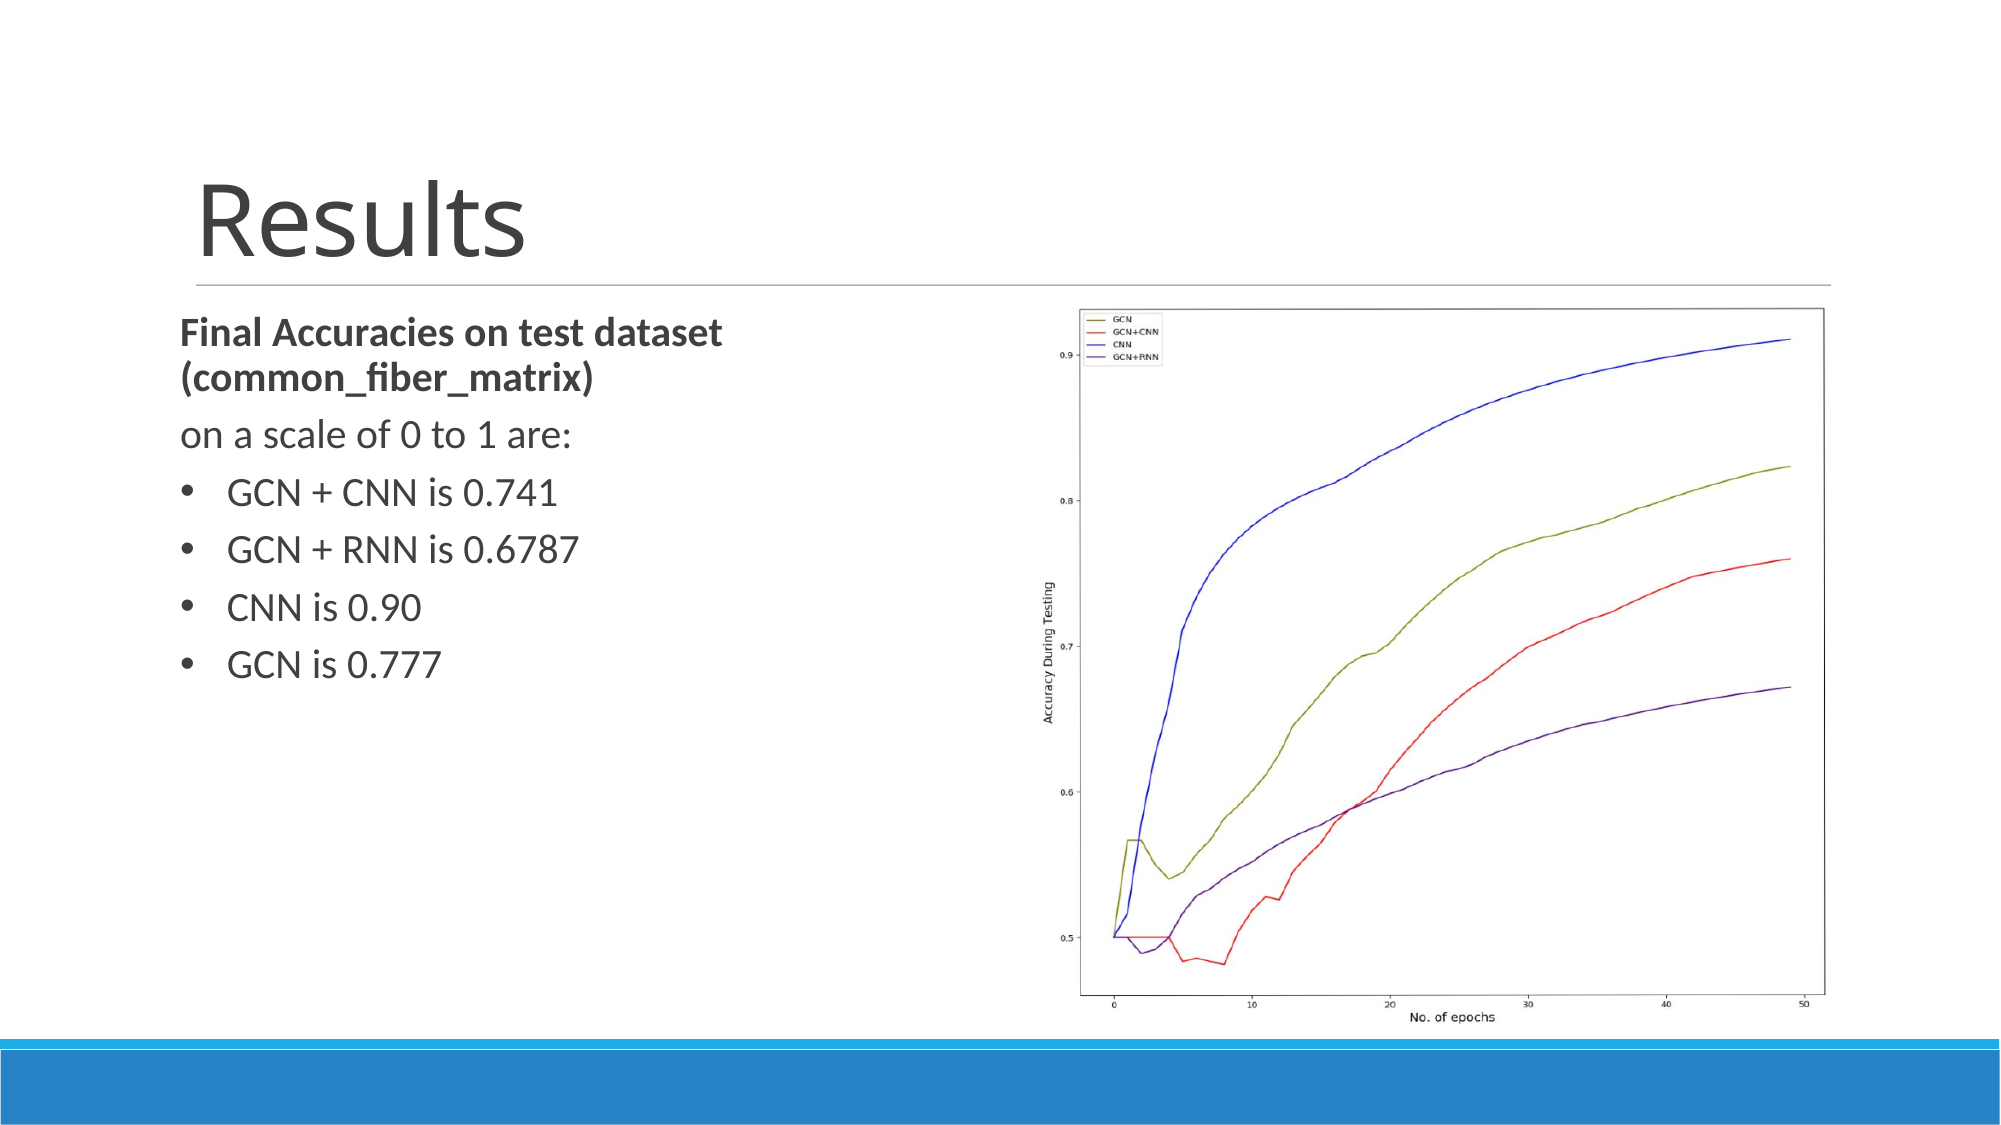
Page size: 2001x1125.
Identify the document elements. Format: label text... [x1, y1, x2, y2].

text_box Results [180, 47, 1830, 285]
picture [1034, 302, 1831, 1033]
text_box Final Accuracies on test dataset (common_fiber_matrix) on a scale of 0 to 1 are: GCN + CNN is 0.741 GCN + RNN is 0.6787 CNN is 0.90 GCN is 0.777 [180, 302, 1016, 963]
